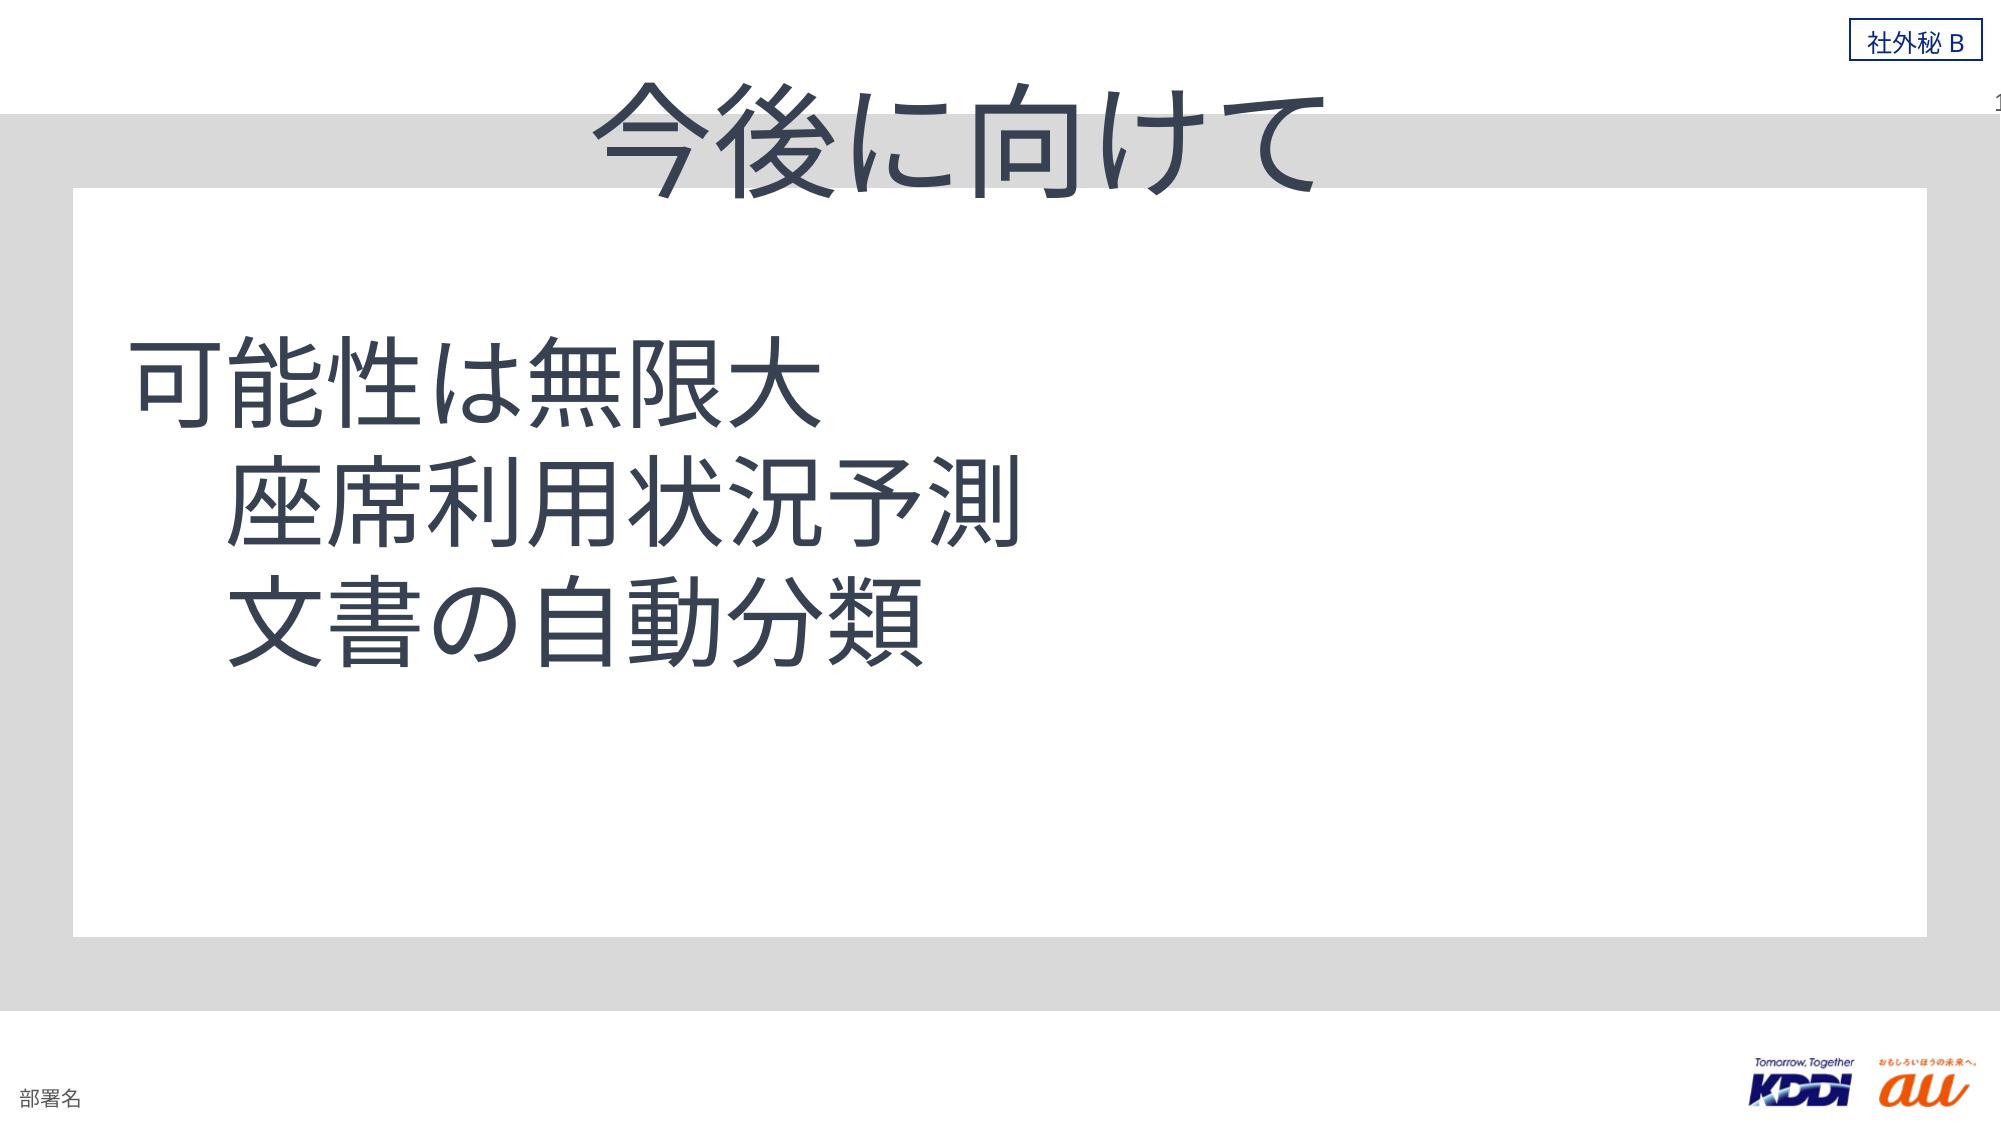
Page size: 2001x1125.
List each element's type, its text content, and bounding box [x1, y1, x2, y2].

picture [1732, 1048, 1989, 1118]
text_box 今後に向けて [421, 56, 1631, 312]
text_box 可能性は無限大 座席利用状況予測 文書の自動分類 [110, 312, 1753, 688]
text_box [35, 150, 1965, 975]
